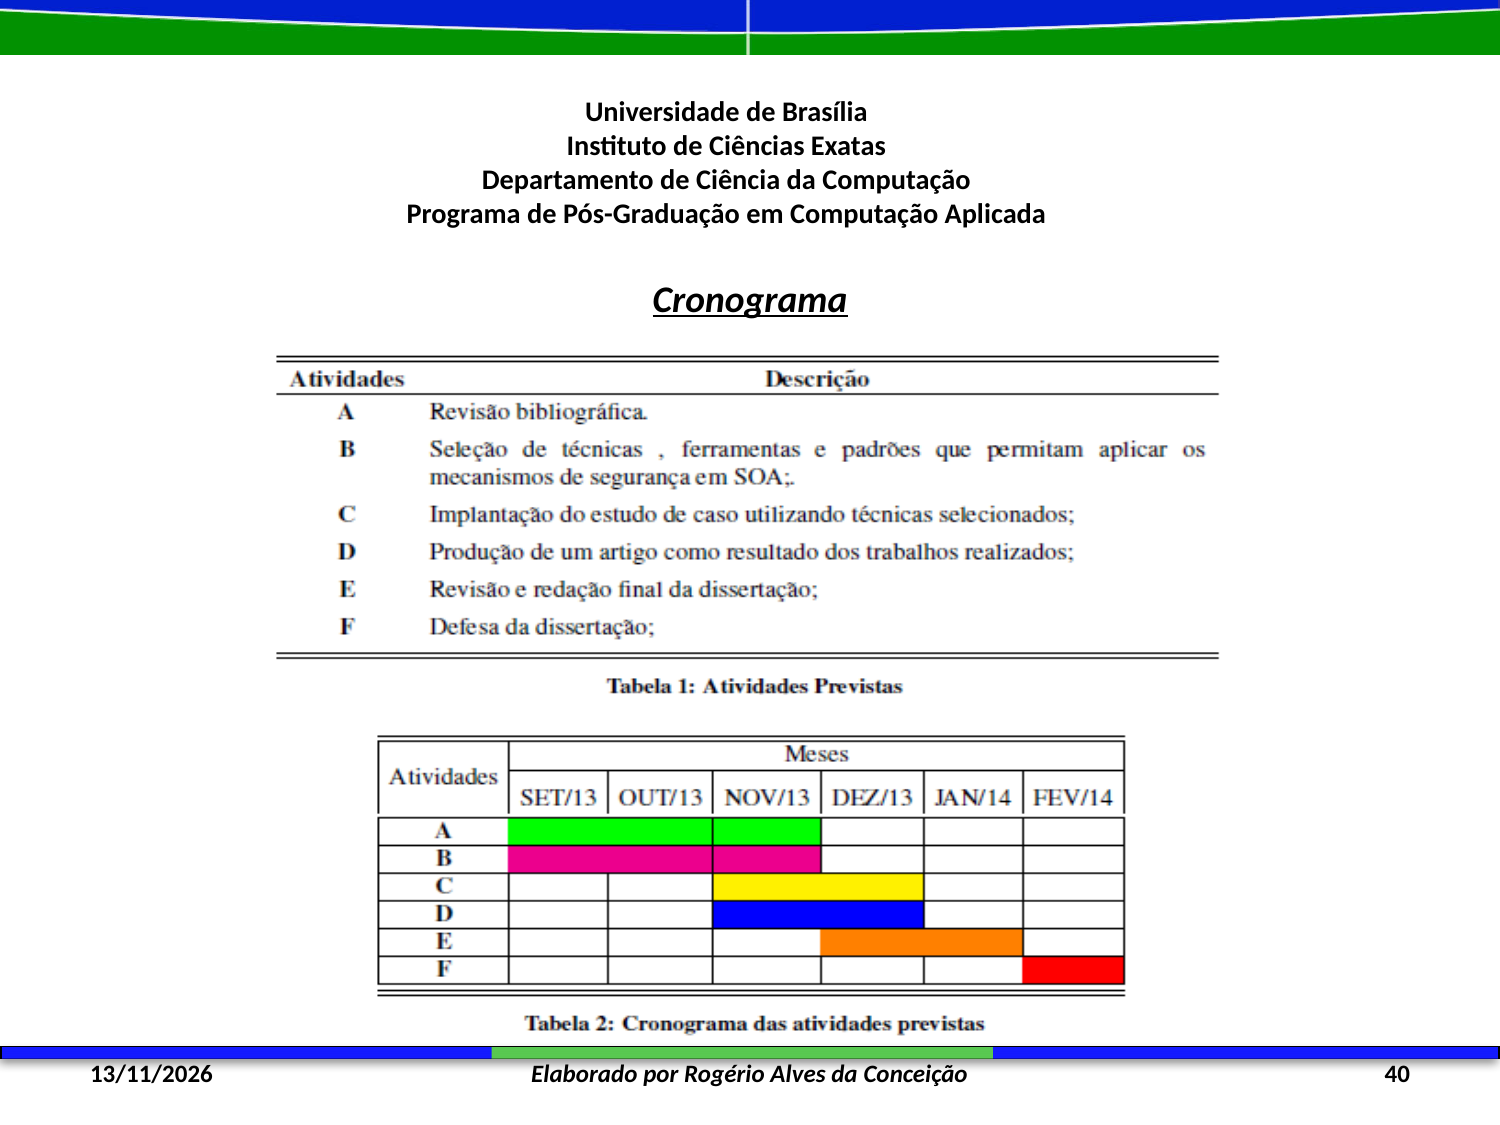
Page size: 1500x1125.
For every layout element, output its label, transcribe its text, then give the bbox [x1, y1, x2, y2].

footer Elaborado por Rogério Alves da Conceição [512, 1072, 988, 1103]
slide_number 40 [1074, 1072, 1425, 1103]
subtitle Cronograma [76, 267, 1424, 1035]
picture [0, 1046, 1500, 1059]
picture [253, 349, 1223, 1041]
title Universidade de Brasília Instituto de Ciências Exatas Departamento de Ciência da Computação Programa de Pós-Graduação em Computação Aplicada [100, 85, 1353, 267]
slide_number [75, 1072, 425, 1103]
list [0, 0, 1500, 55]
